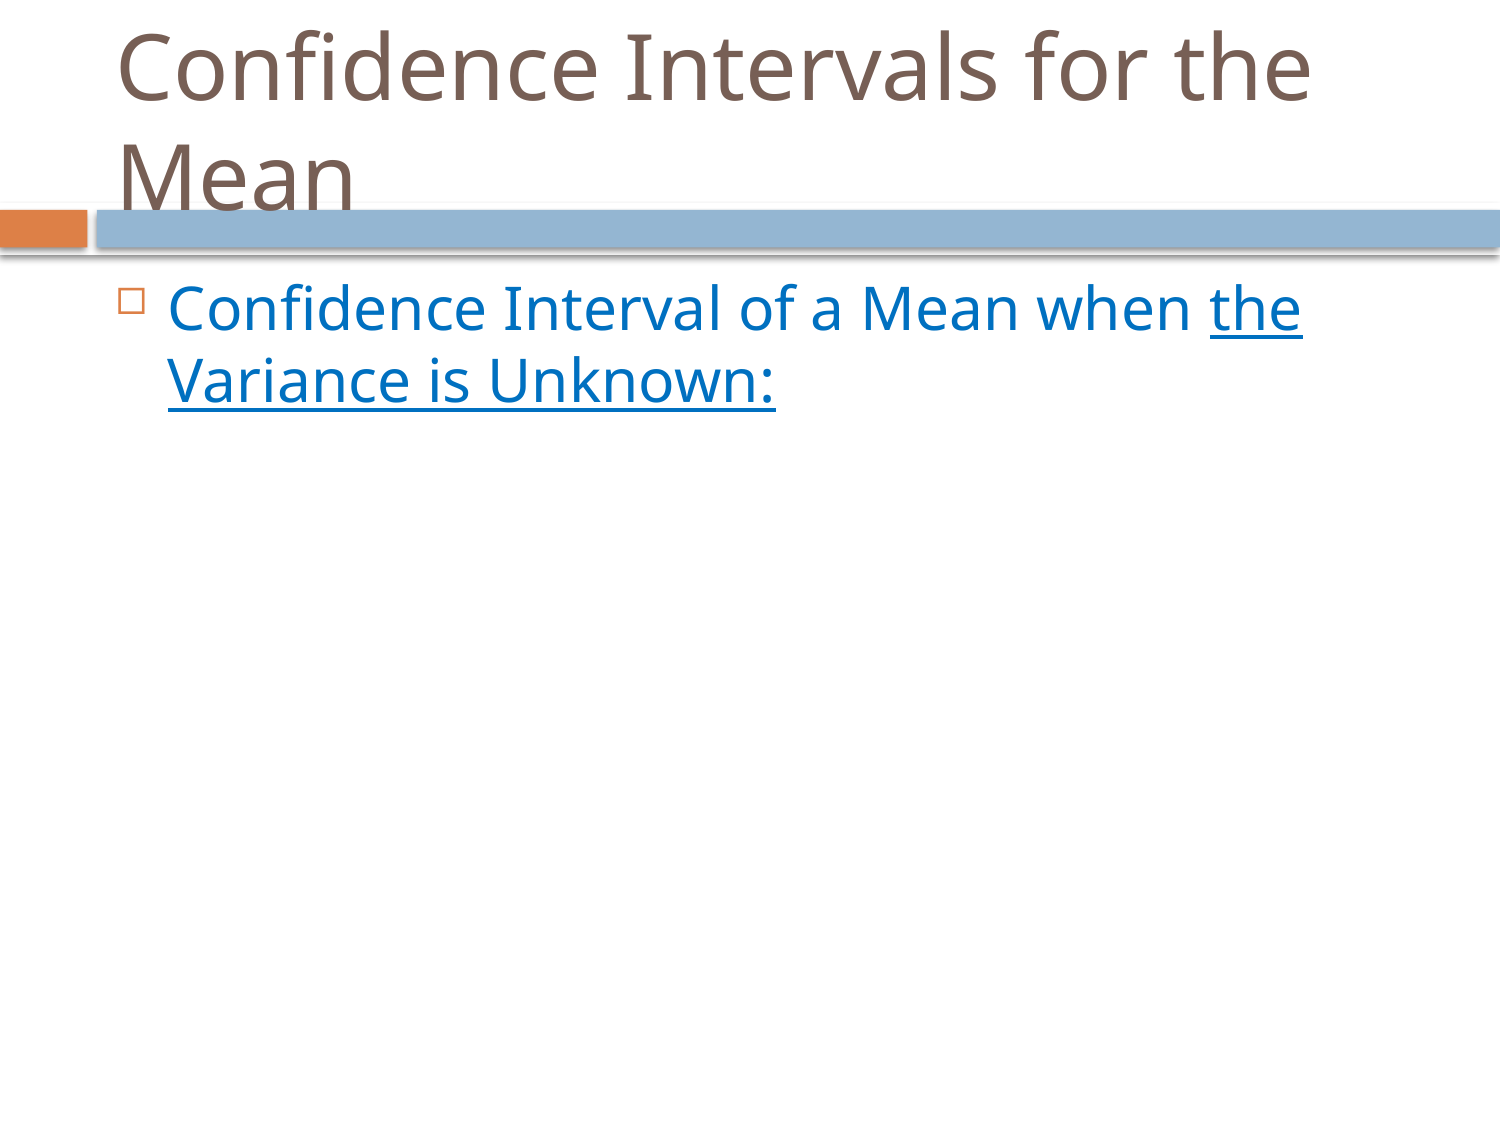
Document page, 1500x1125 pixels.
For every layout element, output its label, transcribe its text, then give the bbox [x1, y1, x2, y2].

title Confidence Intervals for the Mean [100, 37, 1438, 200]
